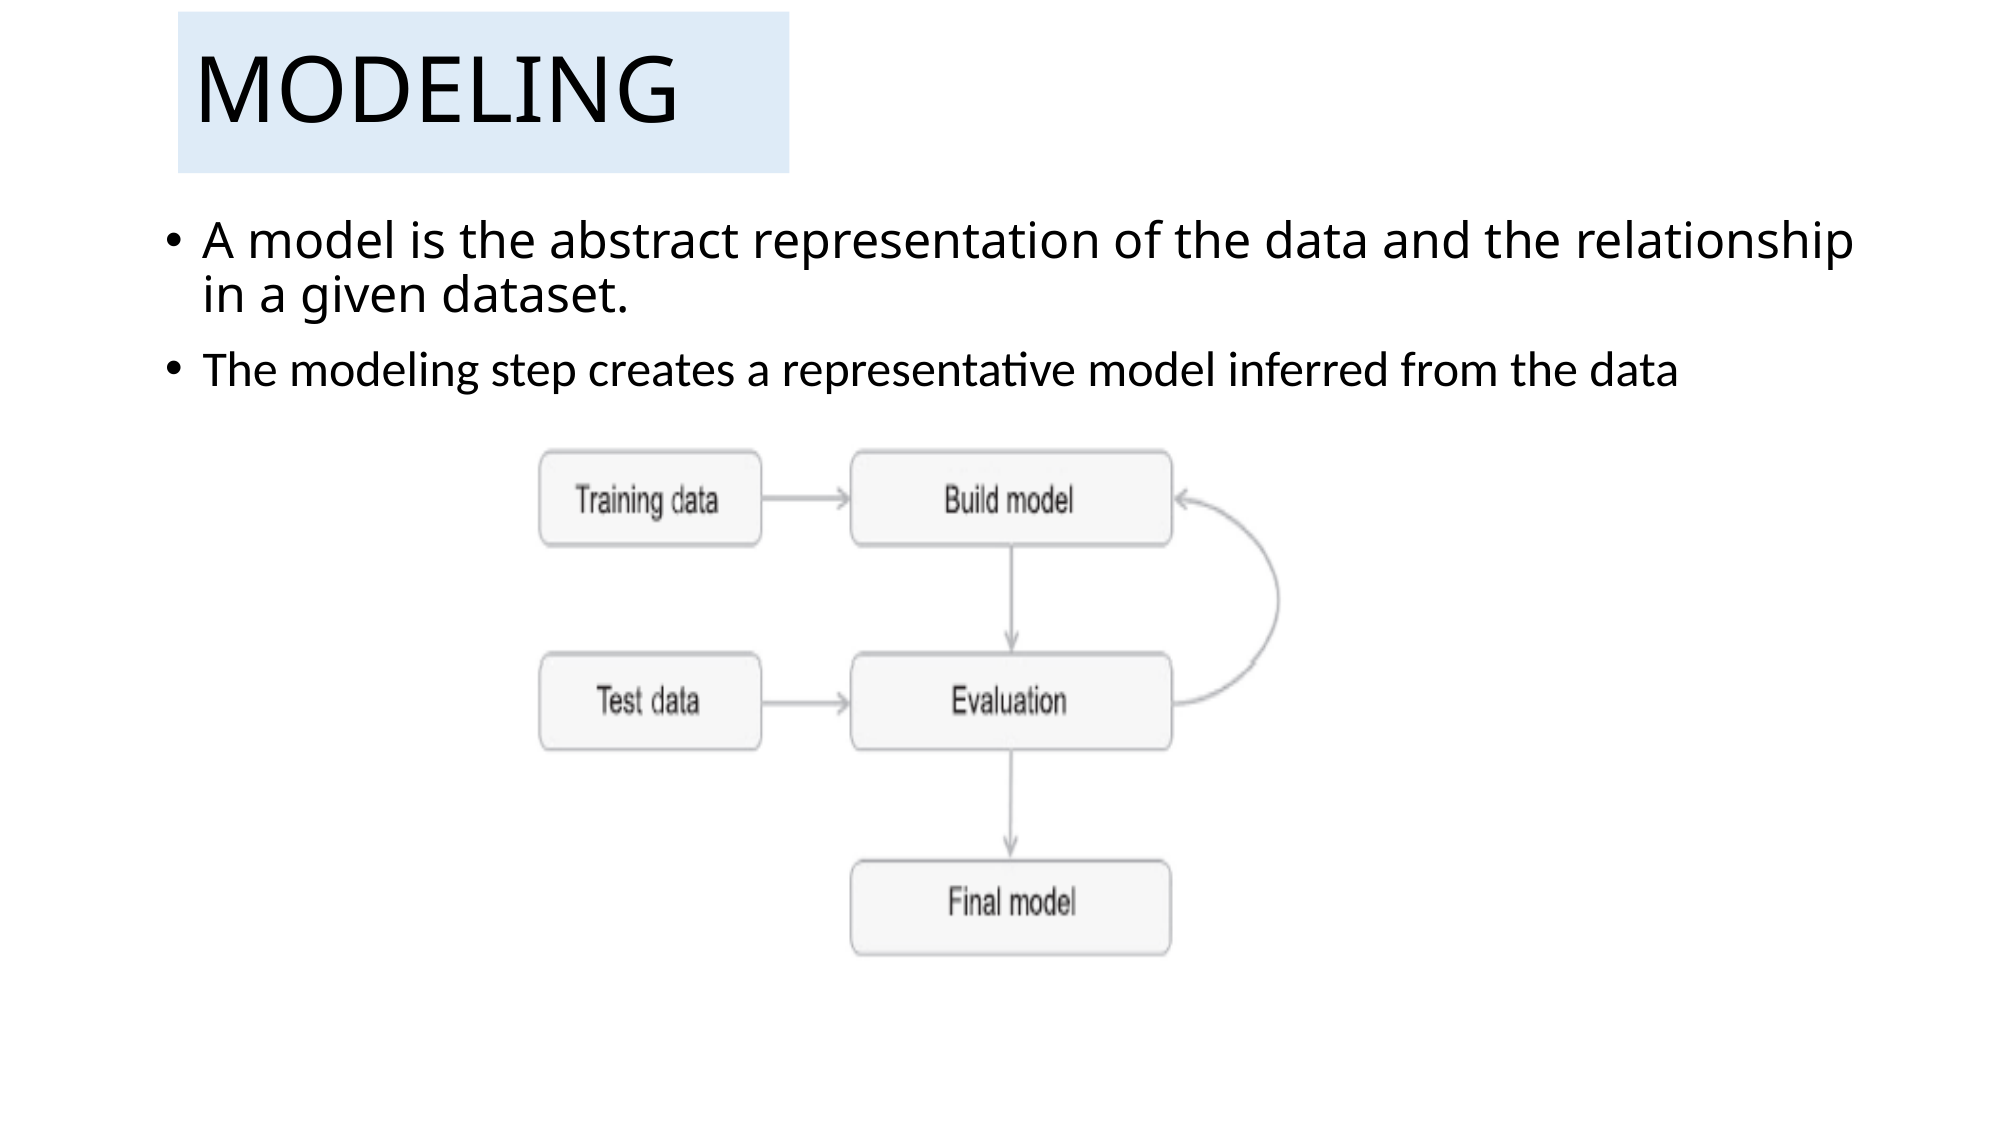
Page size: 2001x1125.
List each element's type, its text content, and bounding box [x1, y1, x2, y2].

picture [322, 408, 1416, 976]
title MODELING [178, 11, 790, 174]
list A model is the abstract representation of the data and the relationship in a given dataset. The modeling step creates a representative model inferred from the data [150, 207, 1888, 1070]
